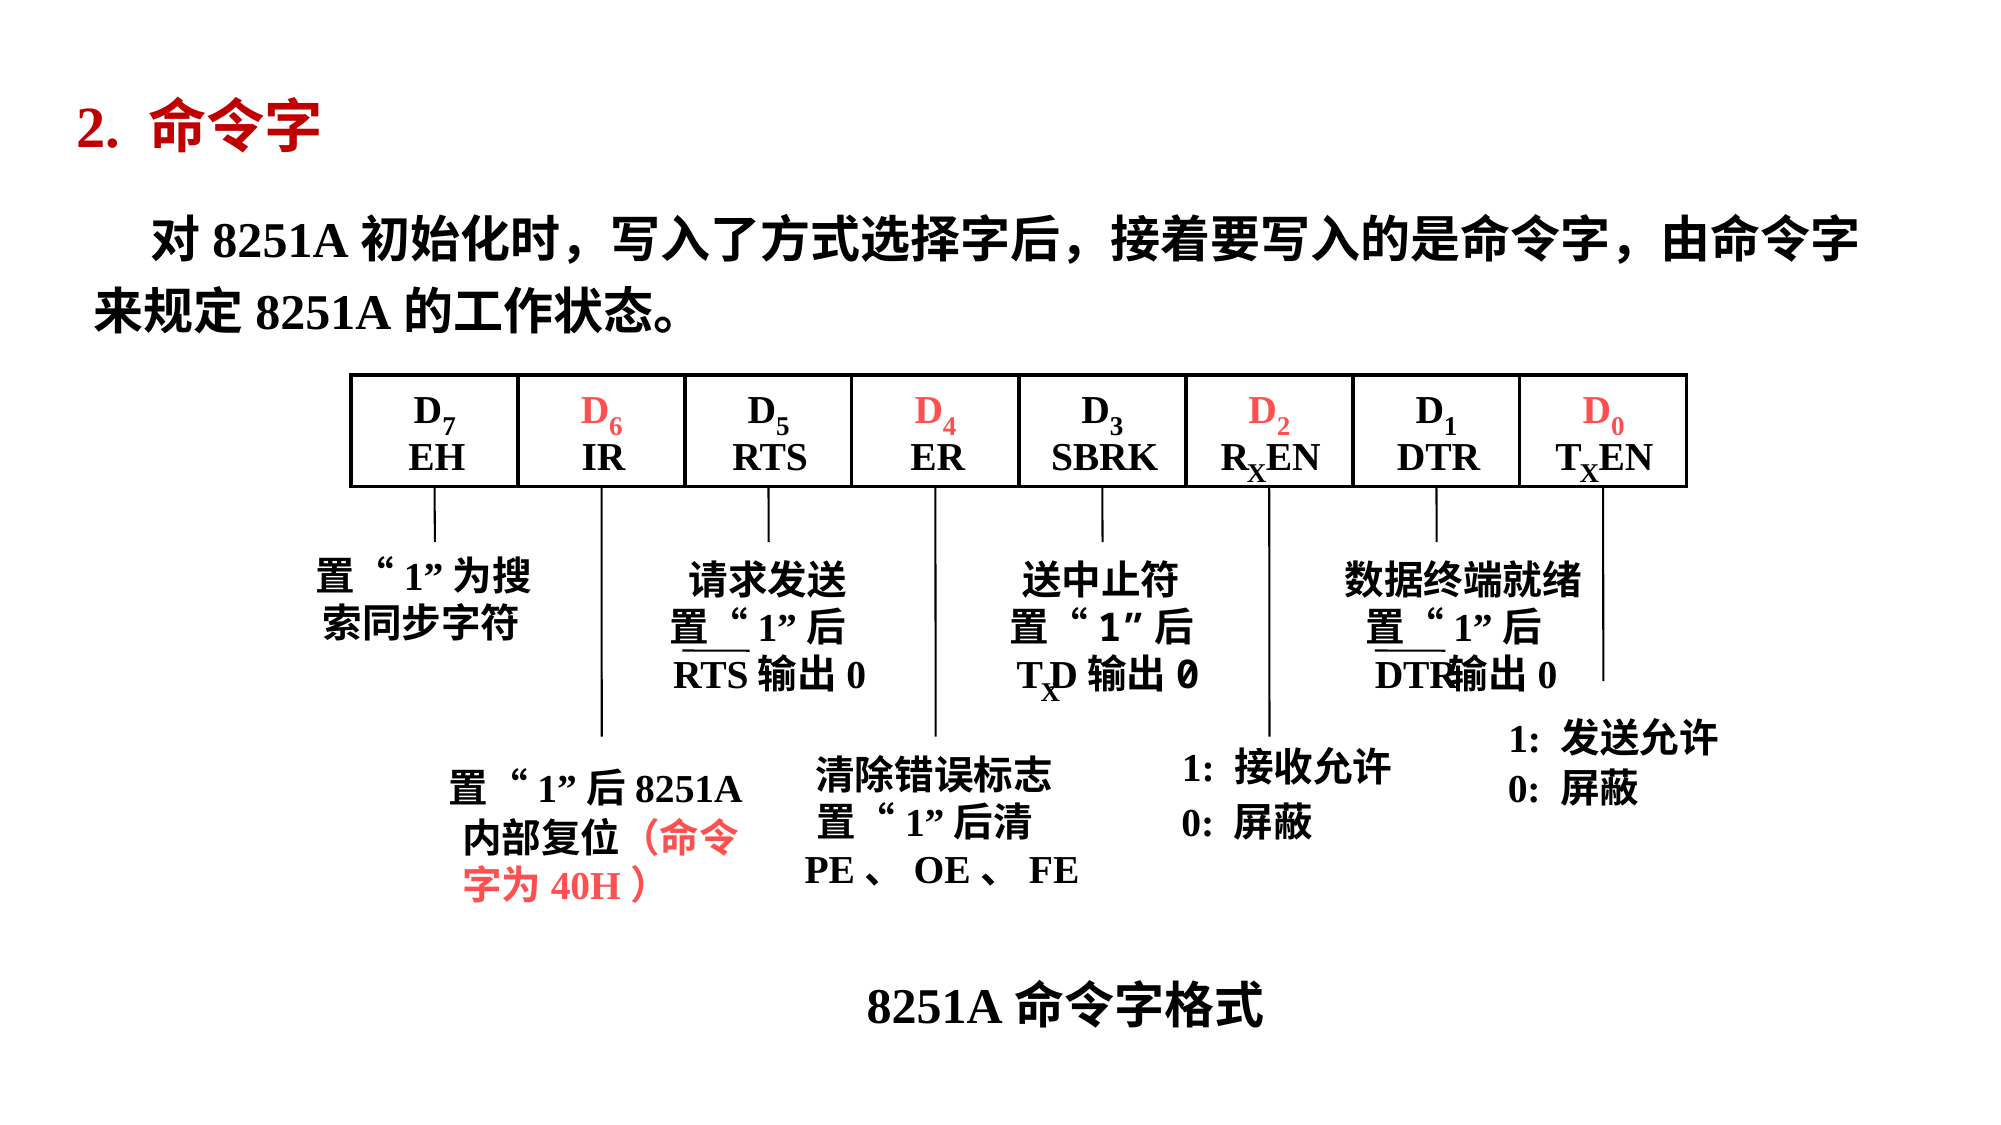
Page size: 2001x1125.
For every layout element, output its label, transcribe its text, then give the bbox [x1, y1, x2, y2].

text_box 置“1”后 [669, 602, 846, 650]
text_box 1 [1444, 408, 1458, 431]
text_box D输出0 [1049, 649, 1200, 697]
text_box R [1220, 431, 1250, 479]
text_box [1519, 375, 1687, 487]
text_box D [1081, 384, 1111, 431]
text_box [1185, 375, 1352, 487]
text_box EN [1598, 431, 1654, 479]
text_box PE、OE、FE [804, 844, 1080, 892]
text_box T [1555, 431, 1582, 479]
text_box EN [1265, 431, 1321, 479]
text_box EH [408, 431, 466, 479]
text_box 索同步字符 [322, 598, 521, 646]
text_box 置“1”后8251A [448, 762, 743, 811]
text_box D [413, 384, 443, 431]
text_box D [914, 384, 944, 431]
text_box 7 [442, 408, 456, 431]
text_box 0: 屏蔽 [1507, 762, 1640, 811]
text_box 1: 发送允许 [1508, 712, 1719, 760]
text_box 置“1”后 [1364, 602, 1542, 650]
text_box X [1040, 673, 1061, 707]
text_box ER [910, 431, 966, 479]
text_box RTS [732, 431, 808, 479]
text_box 请求发送 [688, 555, 847, 603]
text_box [351, 375, 517, 487]
text_box [1352, 375, 1519, 487]
text_box 5 [776, 408, 790, 431]
text_box 4 [942, 408, 957, 431]
text_box 3 [1109, 408, 1124, 431]
text_box 1: 接收允许 [1181, 741, 1393, 790]
text_box RTS输出0 [673, 649, 867, 697]
text_box 置“1”后清 [816, 797, 1033, 844]
text_box 6 [609, 408, 623, 431]
text_box D [1415, 384, 1445, 431]
text_box 8251A命令字格式 [851, 966, 1280, 1041]
text_box X [1246, 455, 1267, 489]
text_box [517, 375, 684, 487]
text_box IR [581, 431, 626, 479]
text_box 清除错误标志 [815, 750, 1053, 798]
text_box 0 [1610, 408, 1625, 431]
text_box DTR [1396, 431, 1481, 479]
text_box [684, 375, 851, 487]
text_box 0: 屏蔽 [1181, 797, 1313, 845]
text_box [1018, 375, 1185, 487]
text_box 内部复位（命令字为40H） [462, 812, 763, 908]
text_box 2. 命令字 [61, 81, 729, 237]
text_box 对8251A初始化时，写入了方式选择字后，接着要写入的是命令字，由命令字来规定8251A的工作状态。 [78, 188, 1922, 347]
text_box T [1016, 649, 1043, 697]
text_box D [1582, 384, 1612, 432]
text_box 送中止符 [1022, 555, 1181, 602]
text_box SBRK [1051, 431, 1159, 479]
text_box D [1248, 384, 1277, 432]
text_box D [747, 384, 777, 431]
text_box 2 [1276, 408, 1291, 431]
text_box [851, 375, 1018, 487]
text_box 数据终端就绪 [1344, 555, 1582, 603]
text_box X [1579, 455, 1600, 489]
text_box DTR [1374, 649, 1448, 697]
text_box 置“1”为搜 [315, 550, 532, 599]
text_box D [580, 384, 610, 432]
text_box 置“1”后 [1009, 602, 1195, 650]
text_box 输出0 [1448, 649, 1558, 697]
